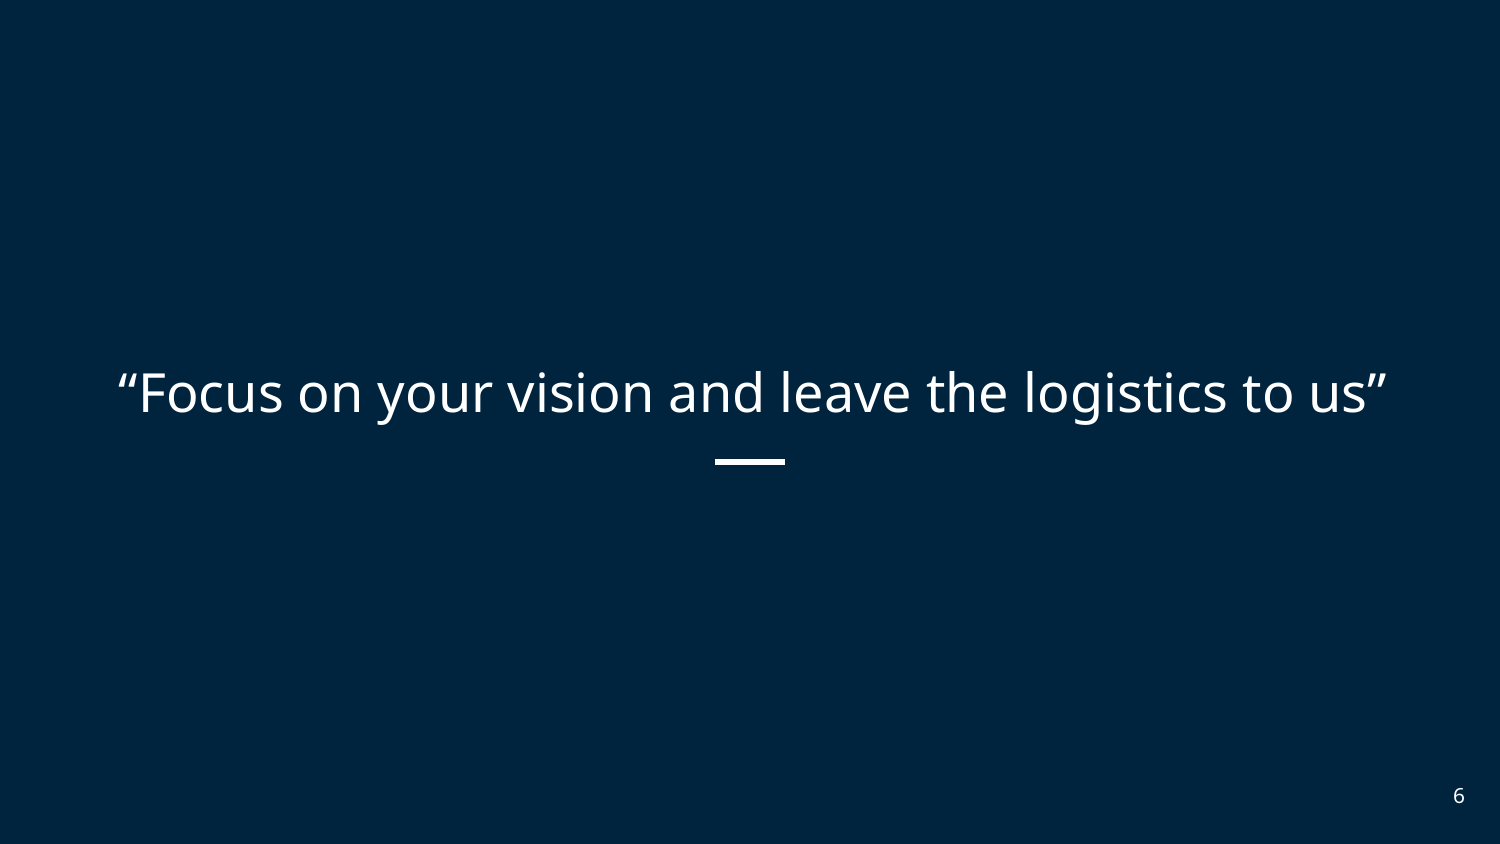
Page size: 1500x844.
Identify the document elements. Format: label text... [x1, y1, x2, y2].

slide_number ‹#› [1389, 764, 1480, 830]
title “Focus on your vision and leave the logistics to us” [78, 289, 1428, 439]
